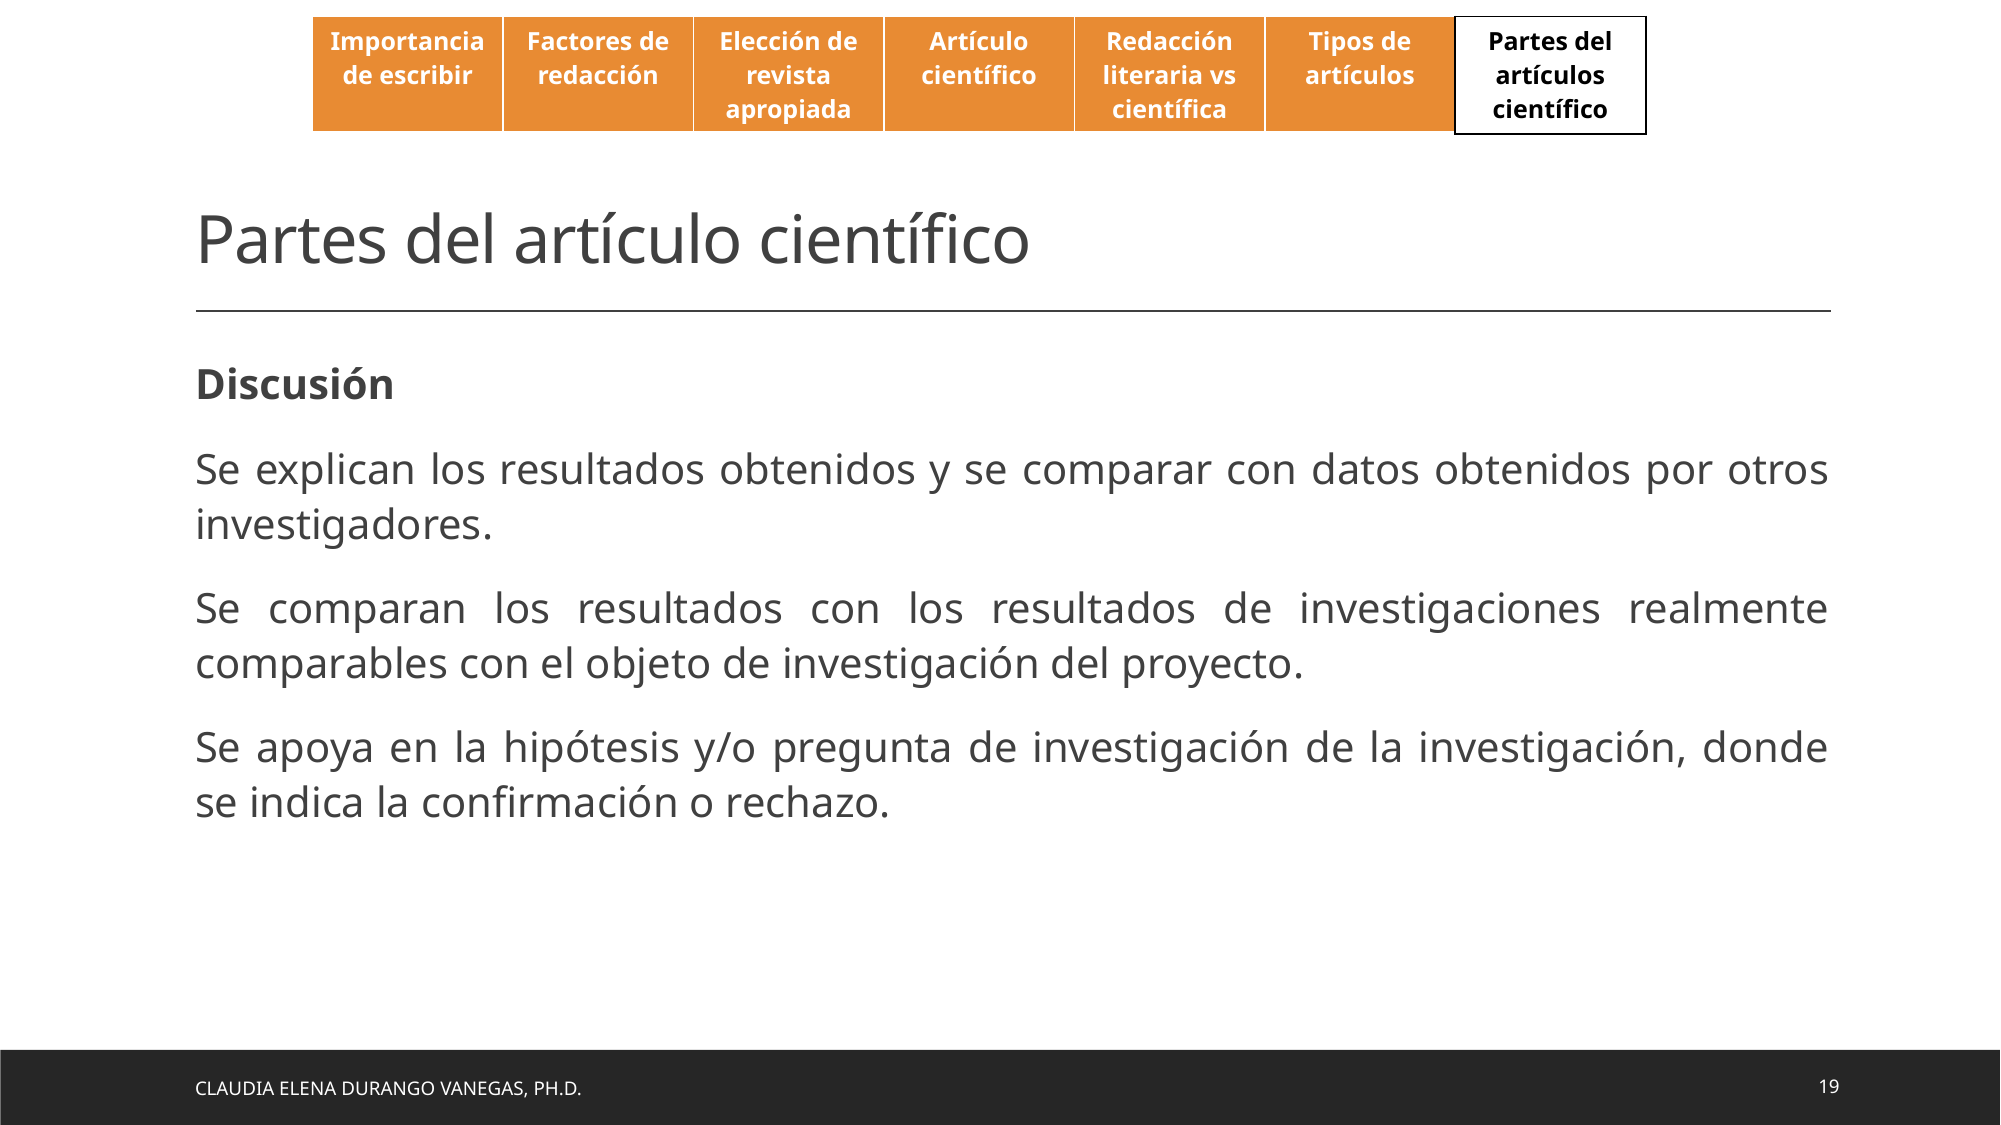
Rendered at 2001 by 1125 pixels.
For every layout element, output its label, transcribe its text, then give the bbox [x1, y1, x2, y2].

table_header Importancia de escribir [313, 17, 502, 131]
list Discusión Se explican los resultados obtenidos y se comparar con datos obtenidos por otros investigadores. Se comparan los resultados con los resultados de investigaciones realmente comparables con el objeto de investigación del proyecto. Se apoya en la hipótesis y/o pregunta de investigación de la investigación, donde se indica la confirmación o rechazo. [180, 345, 1830, 963]
table_header Tipos de artículos [1266, 17, 1454, 131]
table_header Elección de revista apropiada [694, 17, 883, 131]
table_header Redacción literaria vs científica [1075, 17, 1264, 131]
table_header Artículo científico [885, 17, 1074, 131]
title Partes del artículo científico [180, 47, 1830, 285]
footer Claudia Elena Durango Vanegas, Ph.D. [180, 1057, 1299, 1118]
slide_number 19 [1803, 1057, 1932, 1118]
table_header Factores de redacción [504, 17, 693, 131]
table_header Partes del artículos científico [1456, 17, 1645, 133]
